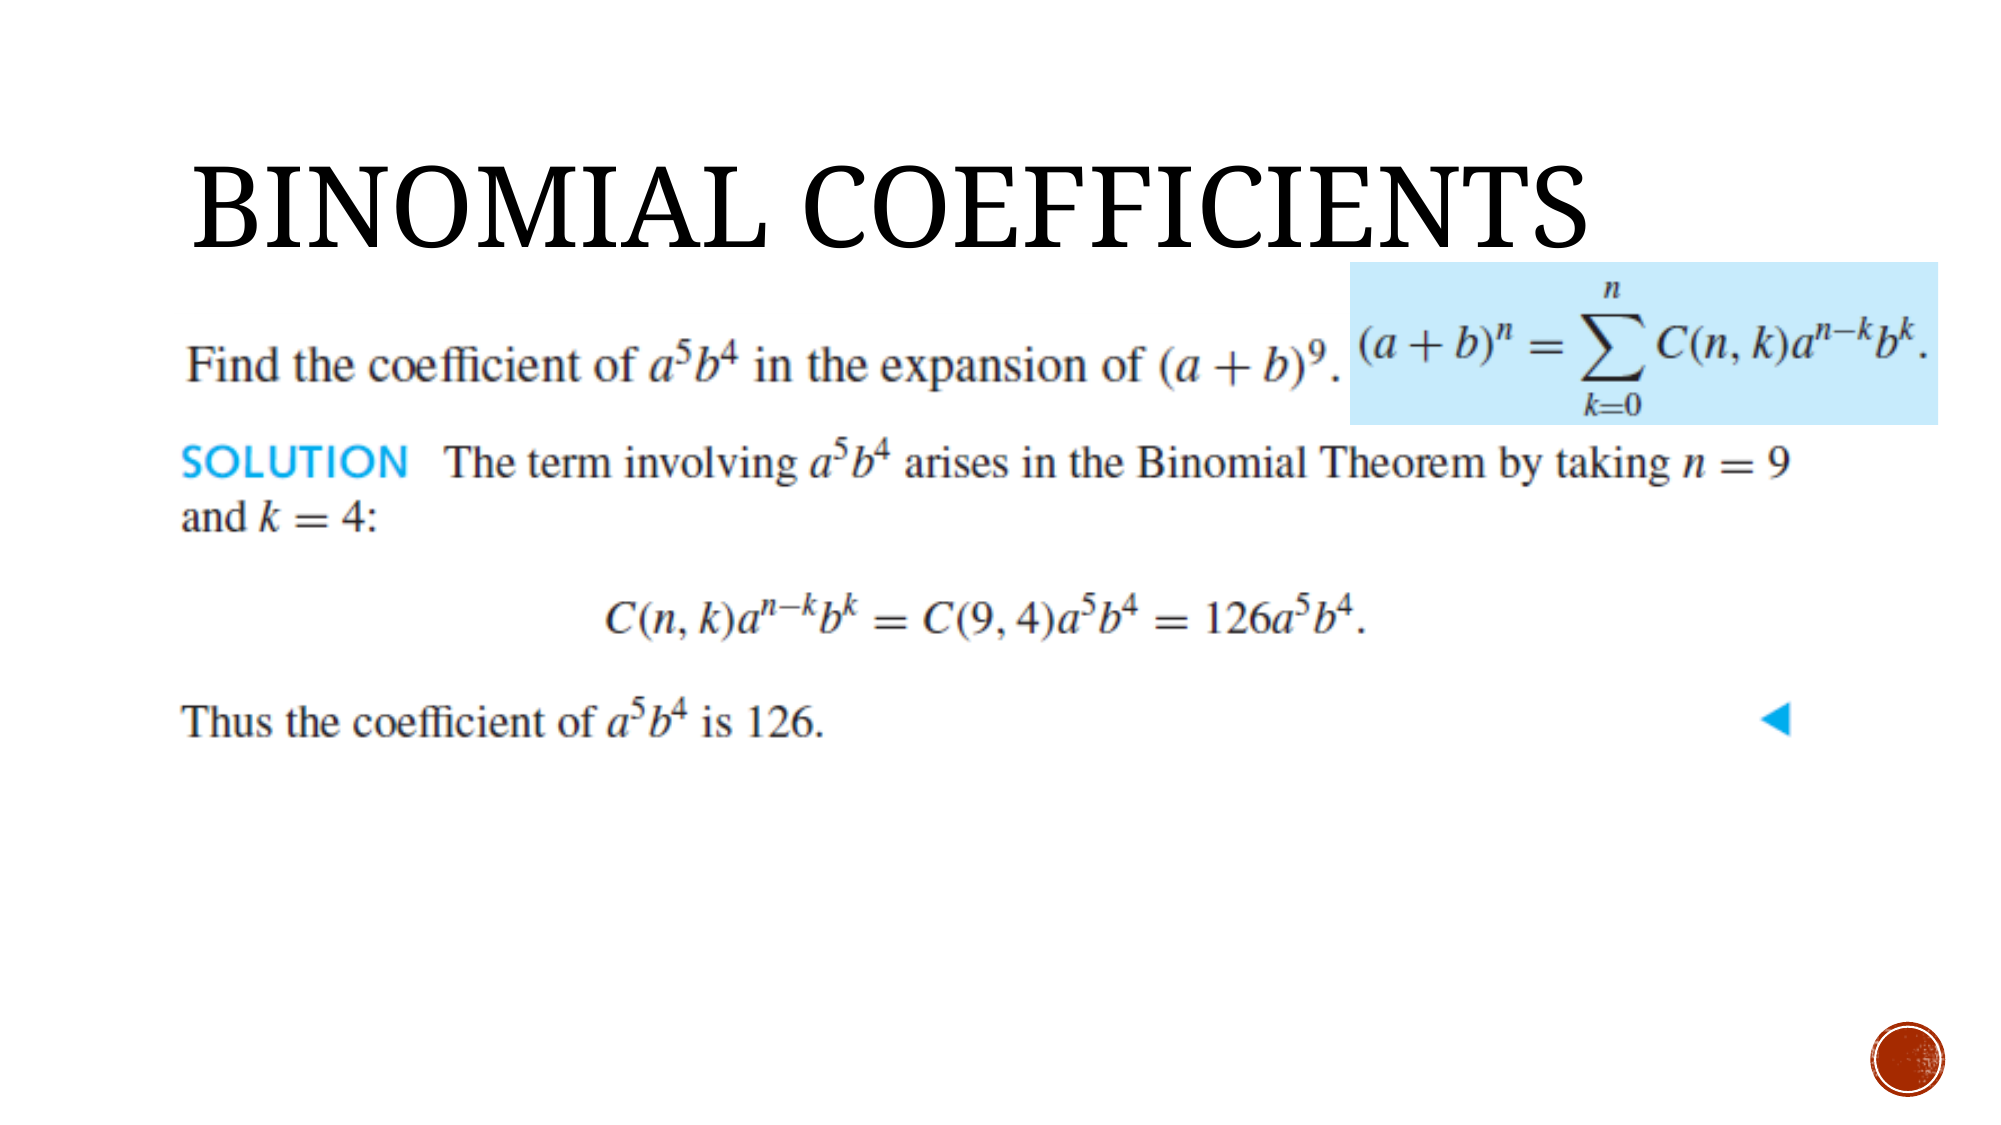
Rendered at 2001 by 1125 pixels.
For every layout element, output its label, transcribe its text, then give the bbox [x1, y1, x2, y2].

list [179, 317, 1349, 410]
title Binomial coefficients [175, 79, 1826, 311]
picture [174, 262, 1939, 759]
